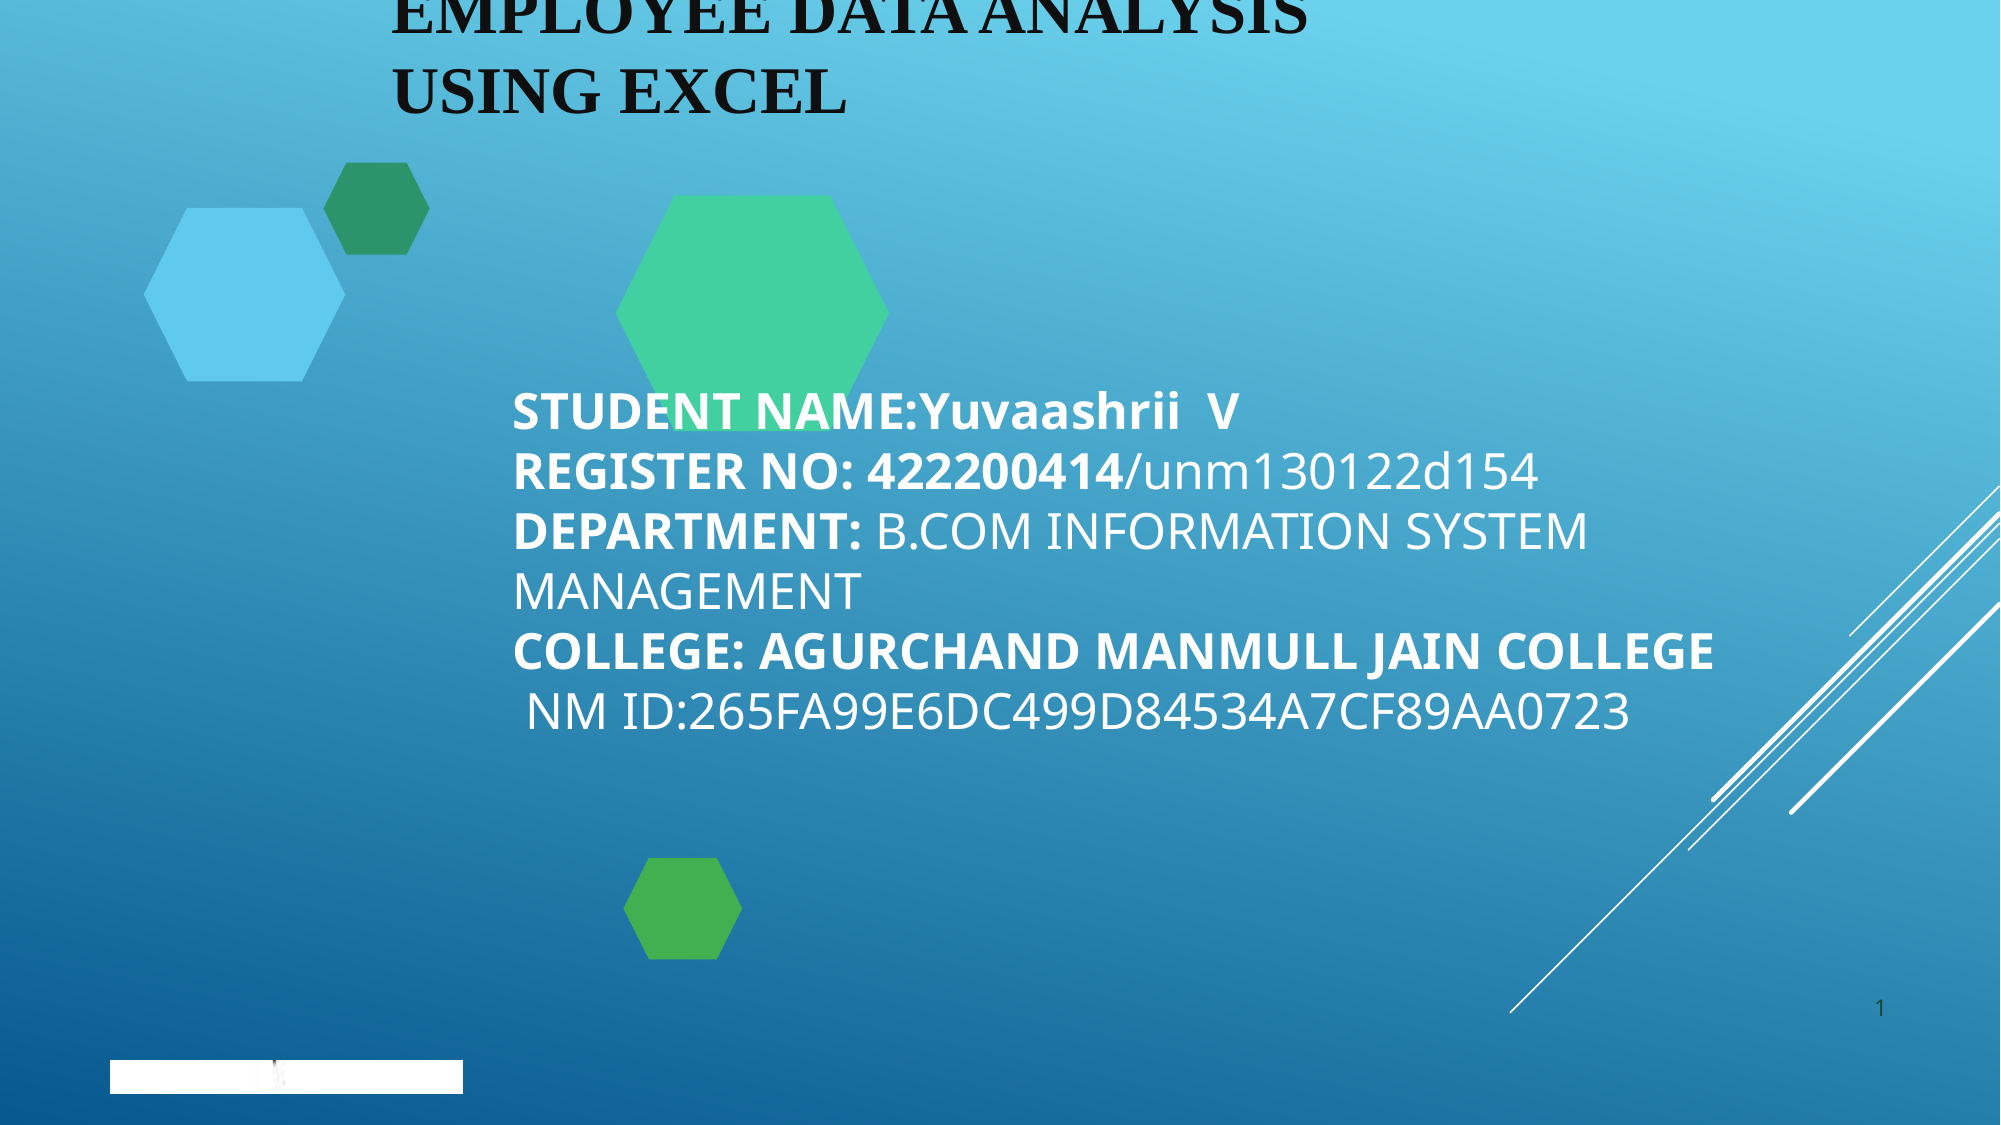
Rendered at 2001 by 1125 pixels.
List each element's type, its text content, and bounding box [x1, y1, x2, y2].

picture [110, 1060, 463, 1094]
slide_number 1 [1700, 747, 1888, 1025]
text_box [615, 207, 890, 372]
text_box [143, 162, 430, 382]
title Employee Data Analysis using Excel [0, 0, 1502, 207]
text_box STUDENT NAME:Yuvaashrii V REGISTER NO: 422200414/unm130122d154 DEPARTMENT: B.COM INFORMATION SYSTEM MANAGEMENT COLLEGE: AGURCHAND MANMULL JAIN COLLEGE NM ID:265FA99E6DC499D84534A7CF89AA0723 [498, 372, 1911, 747]
text_box [623, 857, 743, 960]
